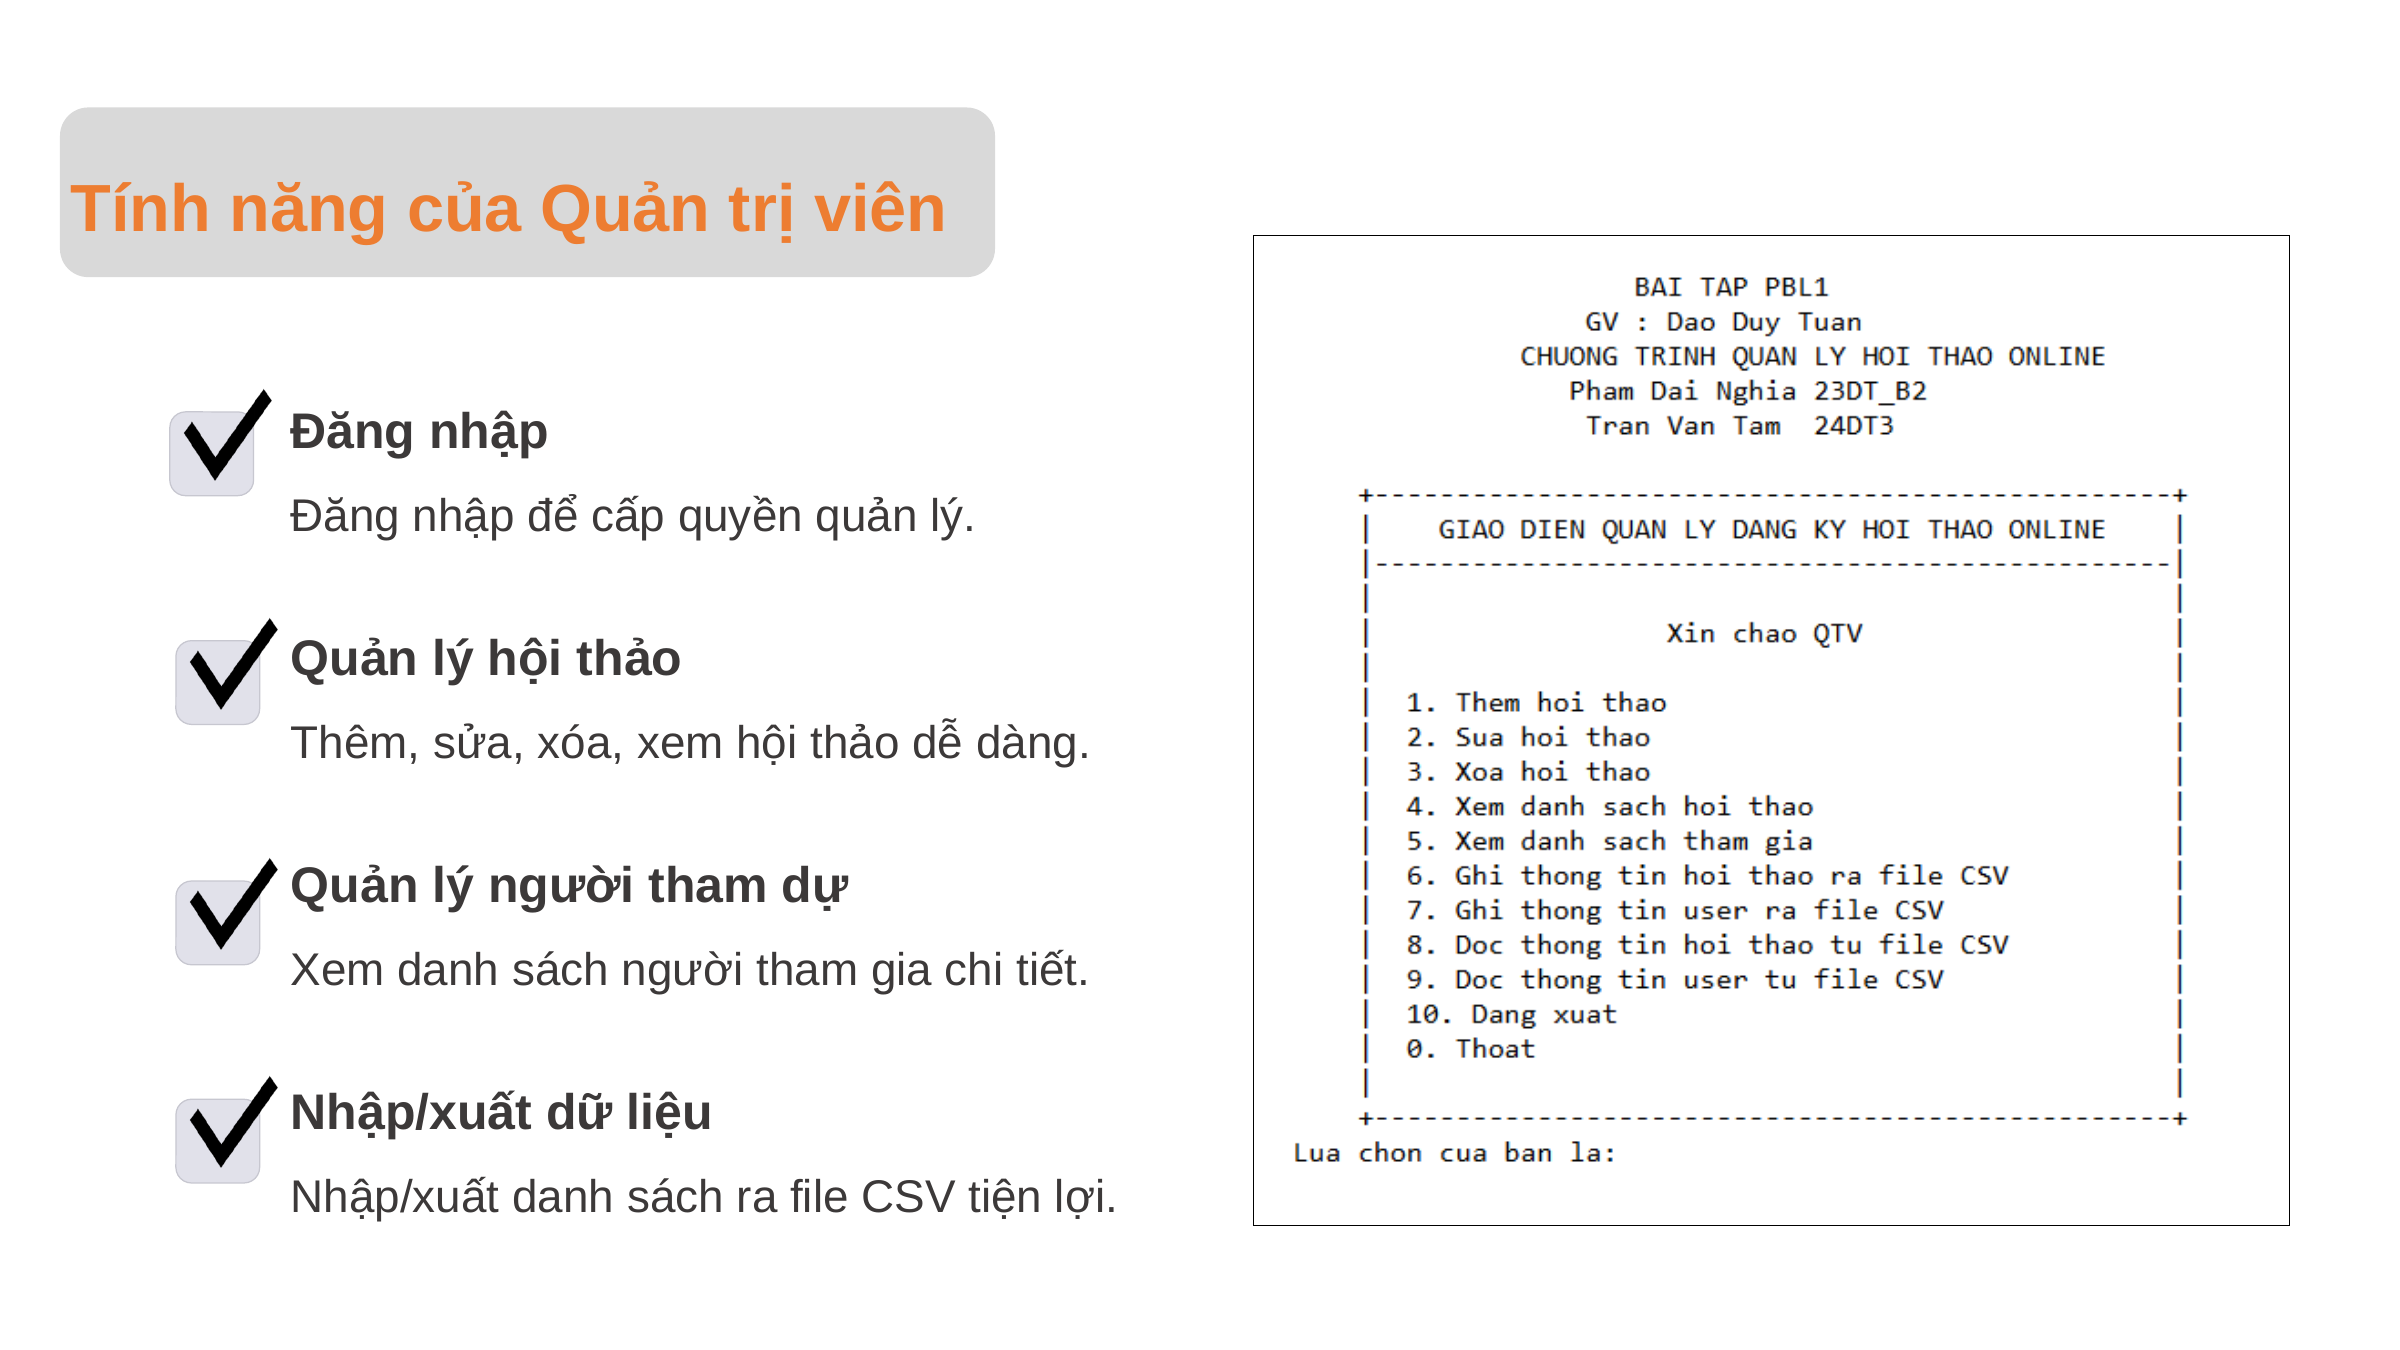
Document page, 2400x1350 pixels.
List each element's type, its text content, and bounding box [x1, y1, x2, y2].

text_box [169, 365, 961, 540]
text_box Tính năng của Quản trị viên [0, 129, 1019, 262]
text_box [59, 105, 996, 129]
picture [1252, 234, 2291, 1226]
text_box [175, 594, 851, 774]
text_box [61, 262, 994, 279]
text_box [175, 834, 961, 1001]
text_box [175, 1053, 1148, 1253]
